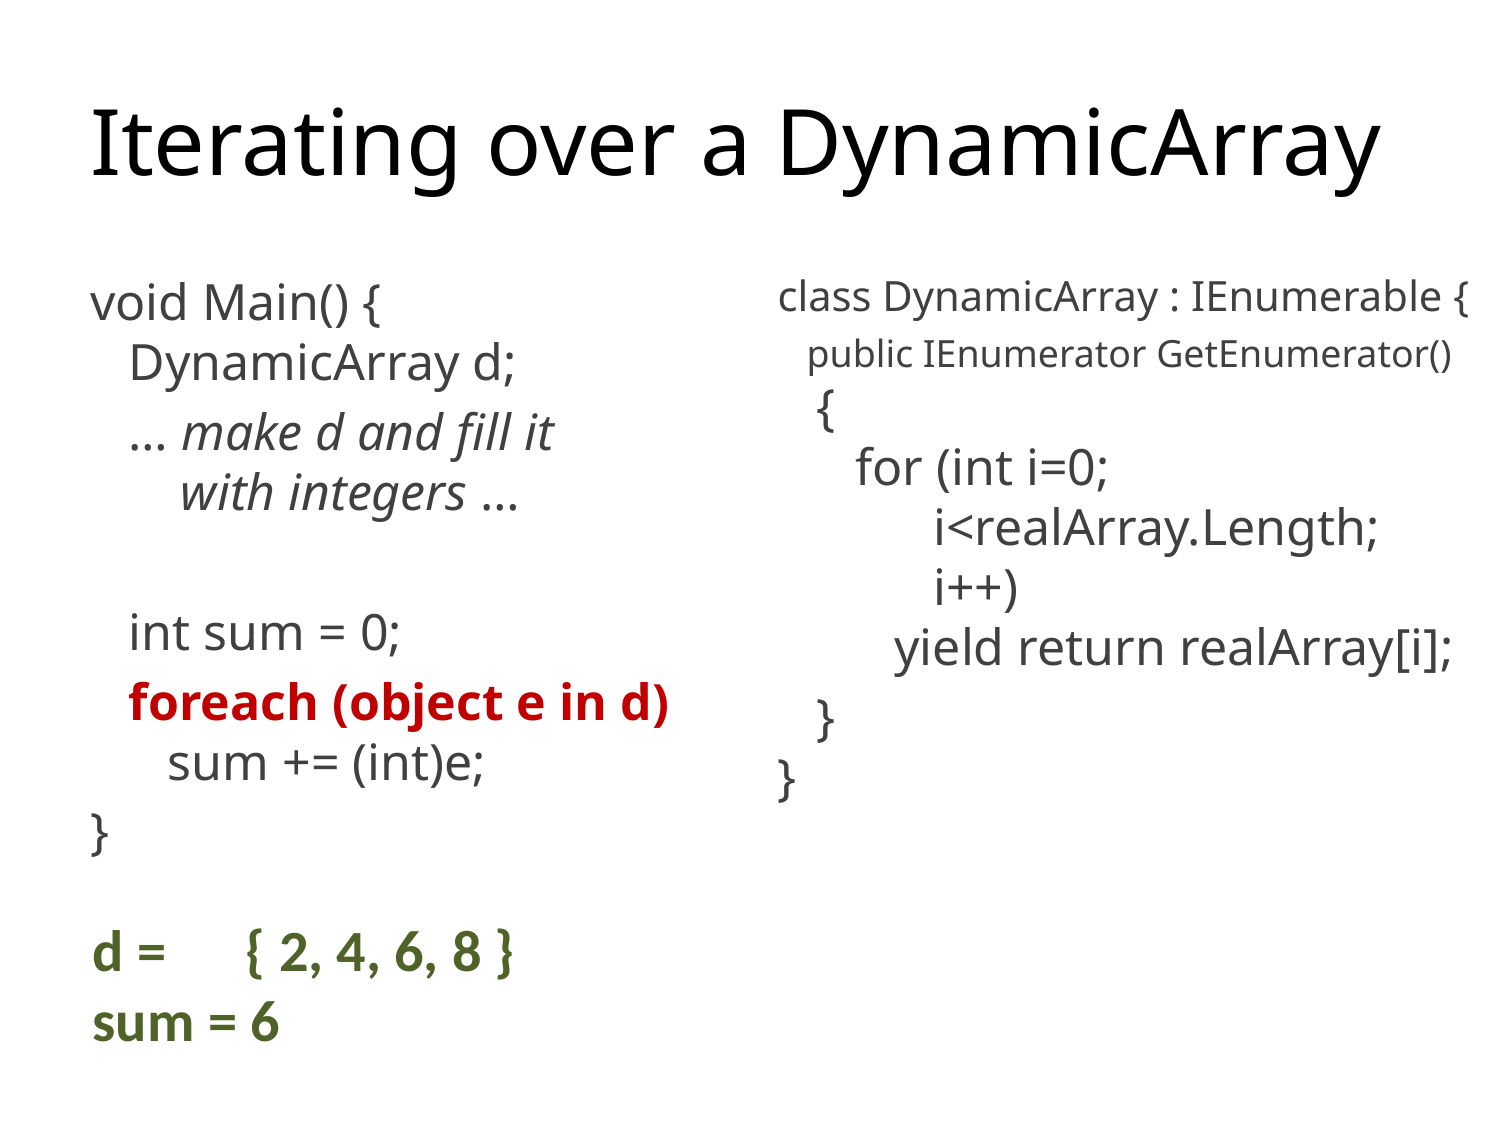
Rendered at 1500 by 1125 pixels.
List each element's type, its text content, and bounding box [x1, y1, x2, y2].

title Iterating over a DynamicArray [75, 45, 1425, 233]
list class DynamicArray : IEnumerable { public IEnumerator GetEnumerator() { for (int i=0; i<realArray.Length; i++) yield return realArray[i]; } } [762, 262, 1500, 1005]
text_box d = { 2, 4, 6, 8 } sum = 6 [78, 905, 531, 1125]
list void Main() { DynamicArray d; … make d and fill it with integers … int sum = 0; foreach (object e in d) sum += (int)e; } [75, 262, 738, 888]
